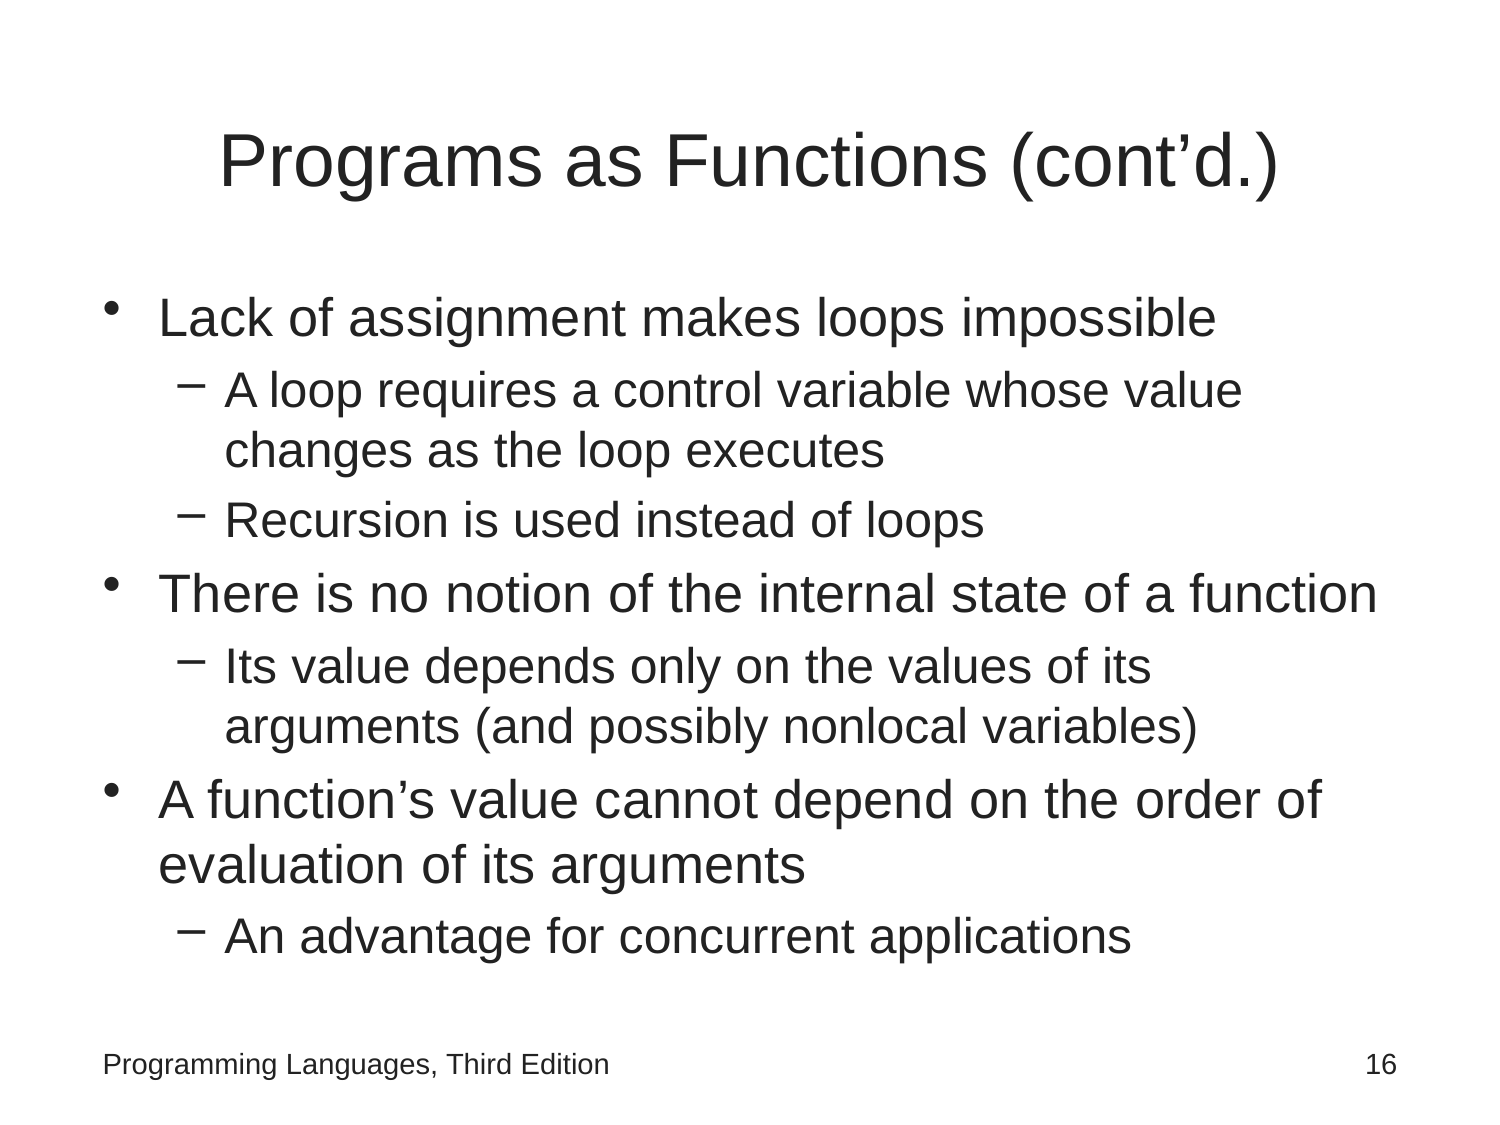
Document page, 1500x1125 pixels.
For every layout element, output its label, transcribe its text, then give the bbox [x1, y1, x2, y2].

list Lack of assignment makes loops impossible A loop requires a control variable whose value changes as the loop executes Recursion is used instead of loops There is no notion of the internal state of a function Its value depends only on the values of its arguments (and possibly nonlocal variables) A function’s value cannot depend on the order of evaluation of its arguments An advantage for concurrent applications [87, 275, 1413, 1025]
title Programs as Functions (cont’d.) [87, 62, 1413, 250]
slide_number 16 [1074, 1037, 1413, 1101]
footer Programming Languages, Third Edition [87, 1037, 1051, 1101]
